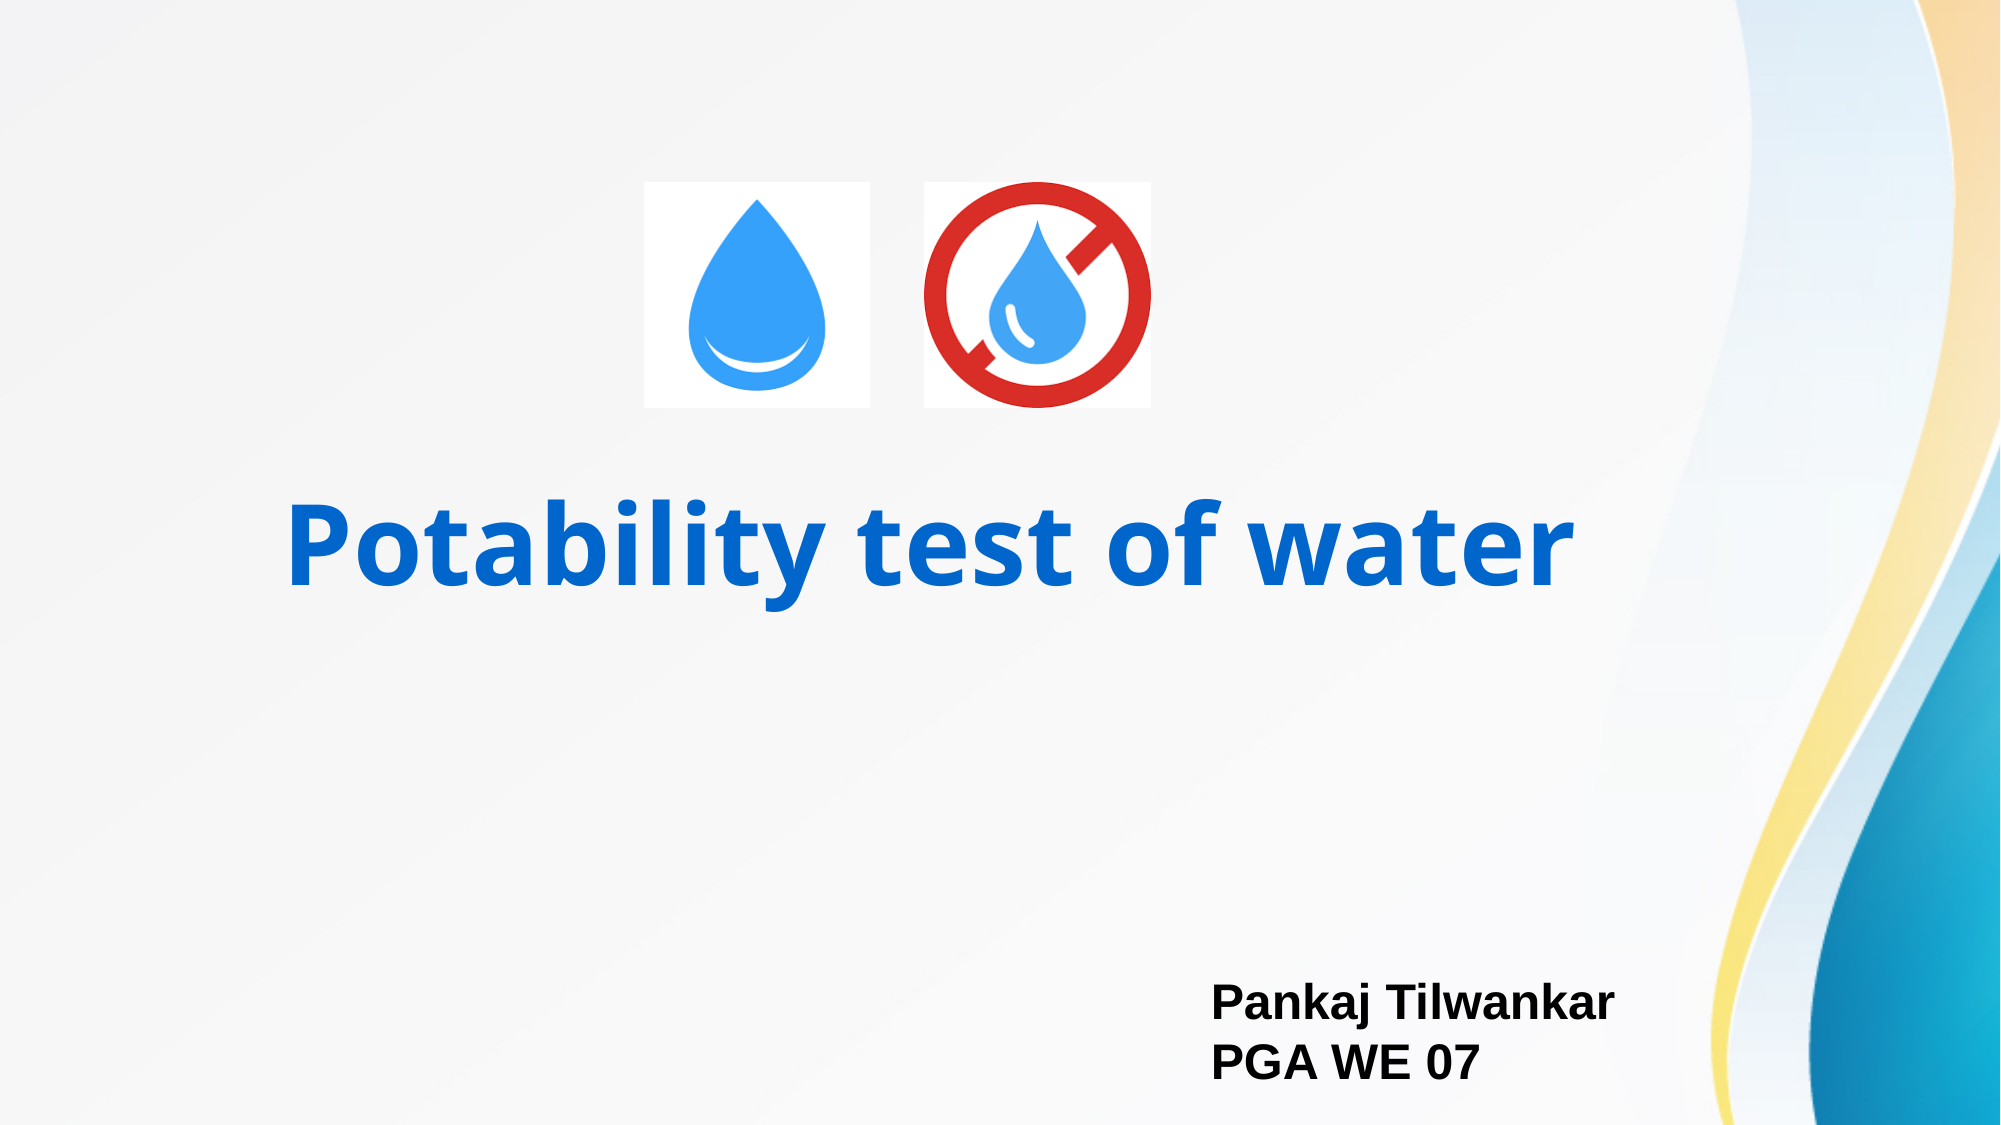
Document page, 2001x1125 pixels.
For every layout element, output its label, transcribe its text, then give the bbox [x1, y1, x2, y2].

text_box Potability test of water [144, 465, 1716, 616]
text_box Pankaj Tilwankar PGA WE 07 [1196, 961, 1676, 1097]
picture [0, 0, 2001, 1125]
